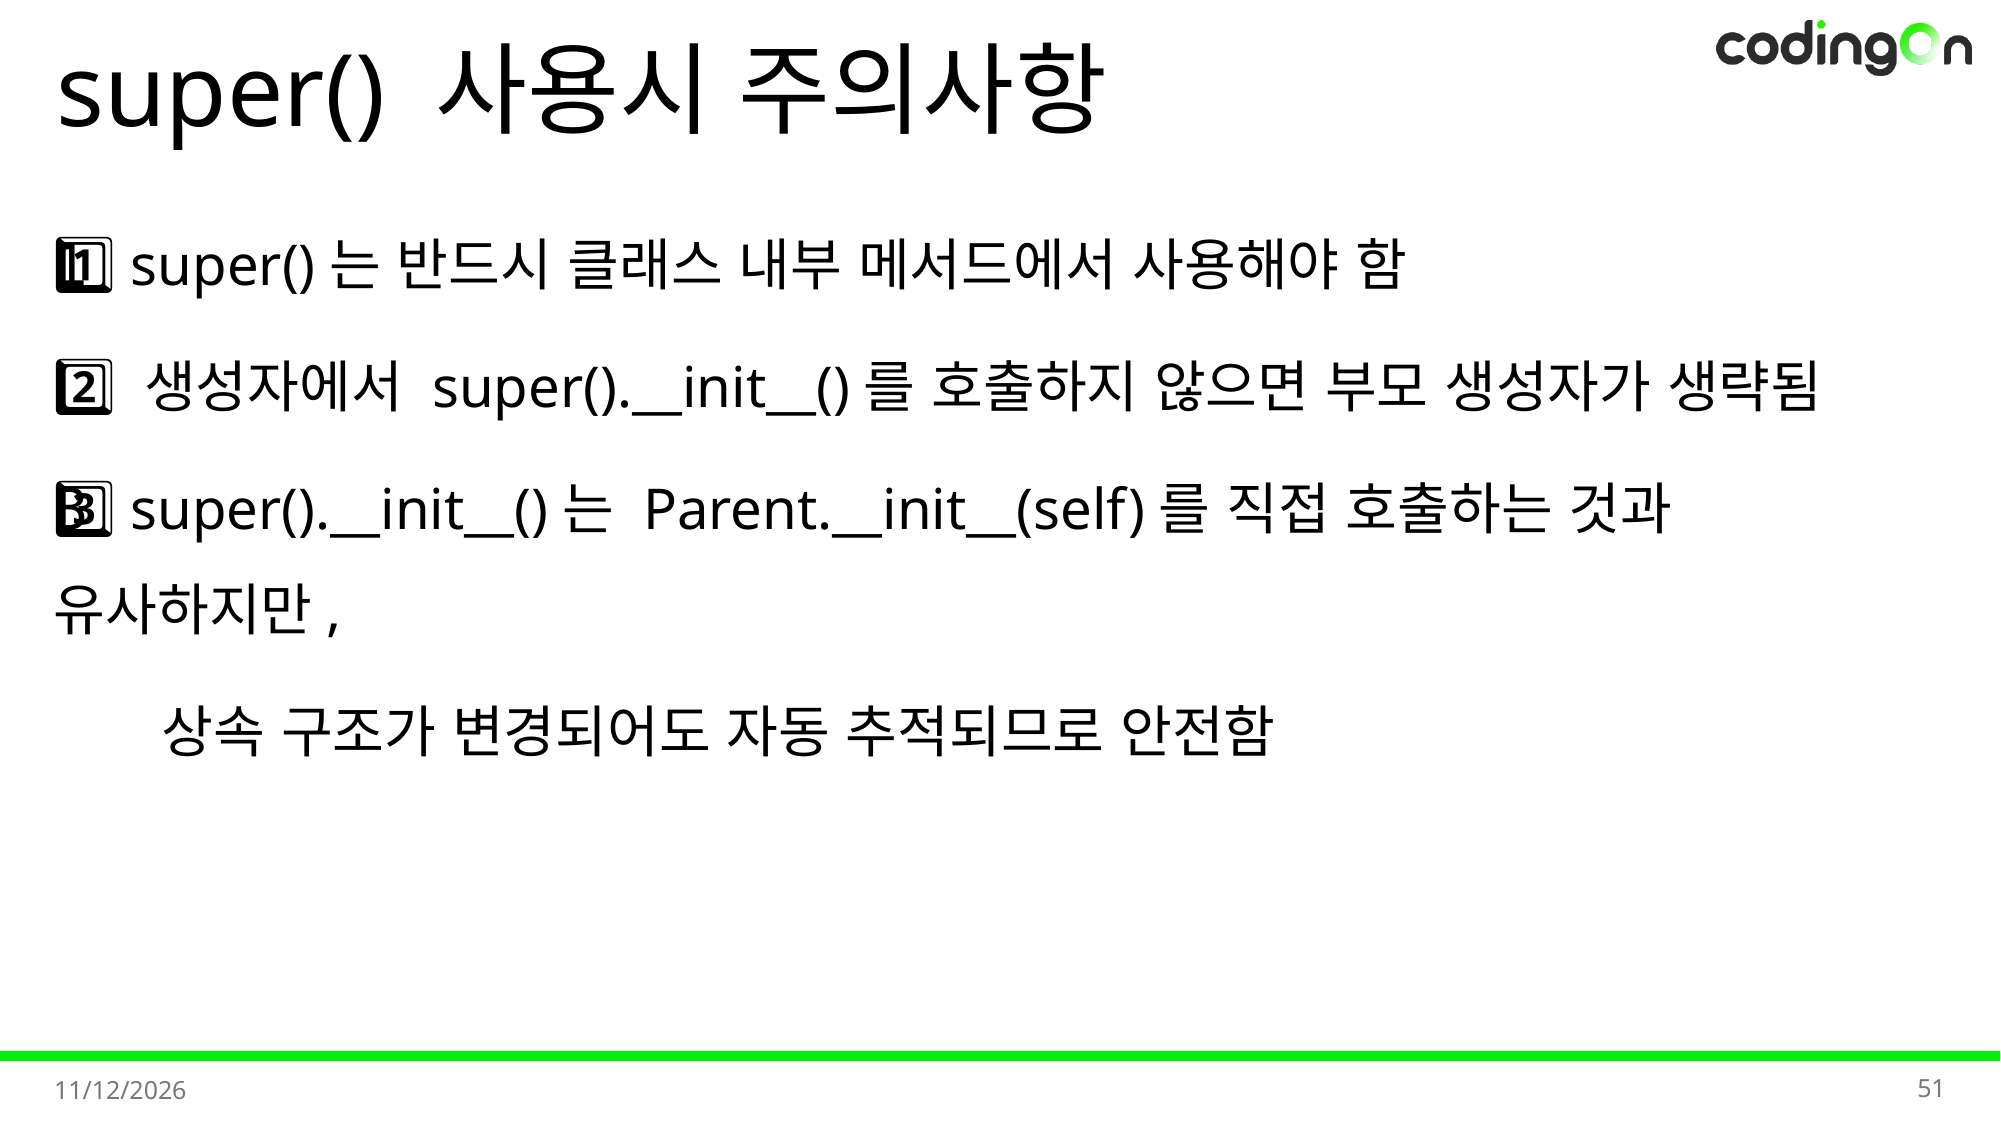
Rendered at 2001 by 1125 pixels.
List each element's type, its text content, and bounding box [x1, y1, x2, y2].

slide_number 51 [1510, 1059, 1961, 1120]
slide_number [39, 1061, 490, 1122]
text_box 1️⃣ super()는 반드시 클래스 내부 메서드에서 사용해야 함 2️⃣ 생성자에서 super().__init__()를 호출하지 않으면 부모 생성자가 생략됨 3️⃣ super().__init__()는 Parent.__init__(self)를 직접 호출하는 것과 유사하지만, 상속 구조가 변경되어도 자동 추적되므로 안전함 [39, 187, 1959, 663]
picture [1767, 20, 1972, 76]
title super() 사용시 주의사항 [41, 0, 1767, 187]
